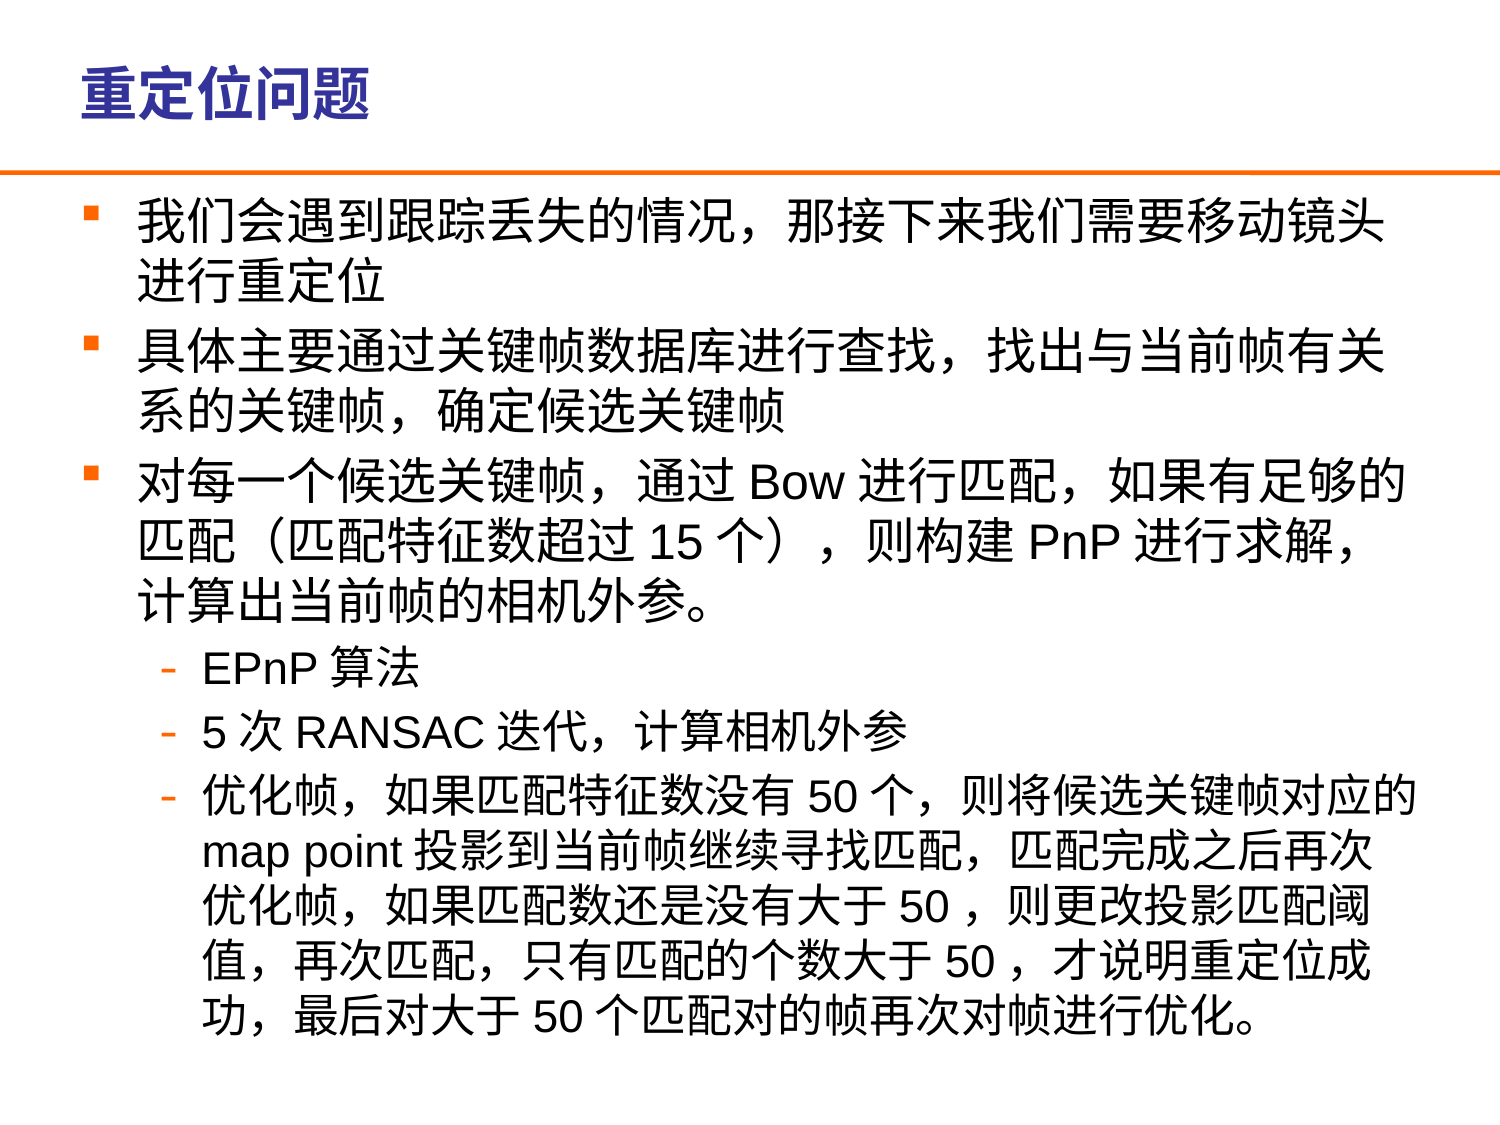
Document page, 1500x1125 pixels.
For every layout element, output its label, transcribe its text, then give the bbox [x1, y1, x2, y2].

title 重定位问题 [64, 35, 1436, 149]
list 我们会遇到跟踪丢失的情况，那接下来我们需要移动镜头进行重定位 具体主要通过关键帧数据库进行查找，找出与当前帧有关系的关键帧，确定候选关键帧 对每一个候选关键帧，通过Bow进行匹配，如果有足够的匹配（匹配特征数超过15个），则构建PnP进行求解，计算出当前帧的相机外参。 EPnP算法 5次RANSAC迭代，计算相机外参 优化帧，如果匹配特征数没有50个，则将候选关键帧对应的map point投影到当前帧继续寻找匹配，匹配完成之后再次优化帧，如果匹配数还是没有大于50，则更改投影匹配阈值，再次匹配，只有匹配的个数大于50，才说明重定位成功，最后对大于50个匹配对的帧再次对帧进行优化。 [64, 181, 1436, 1047]
